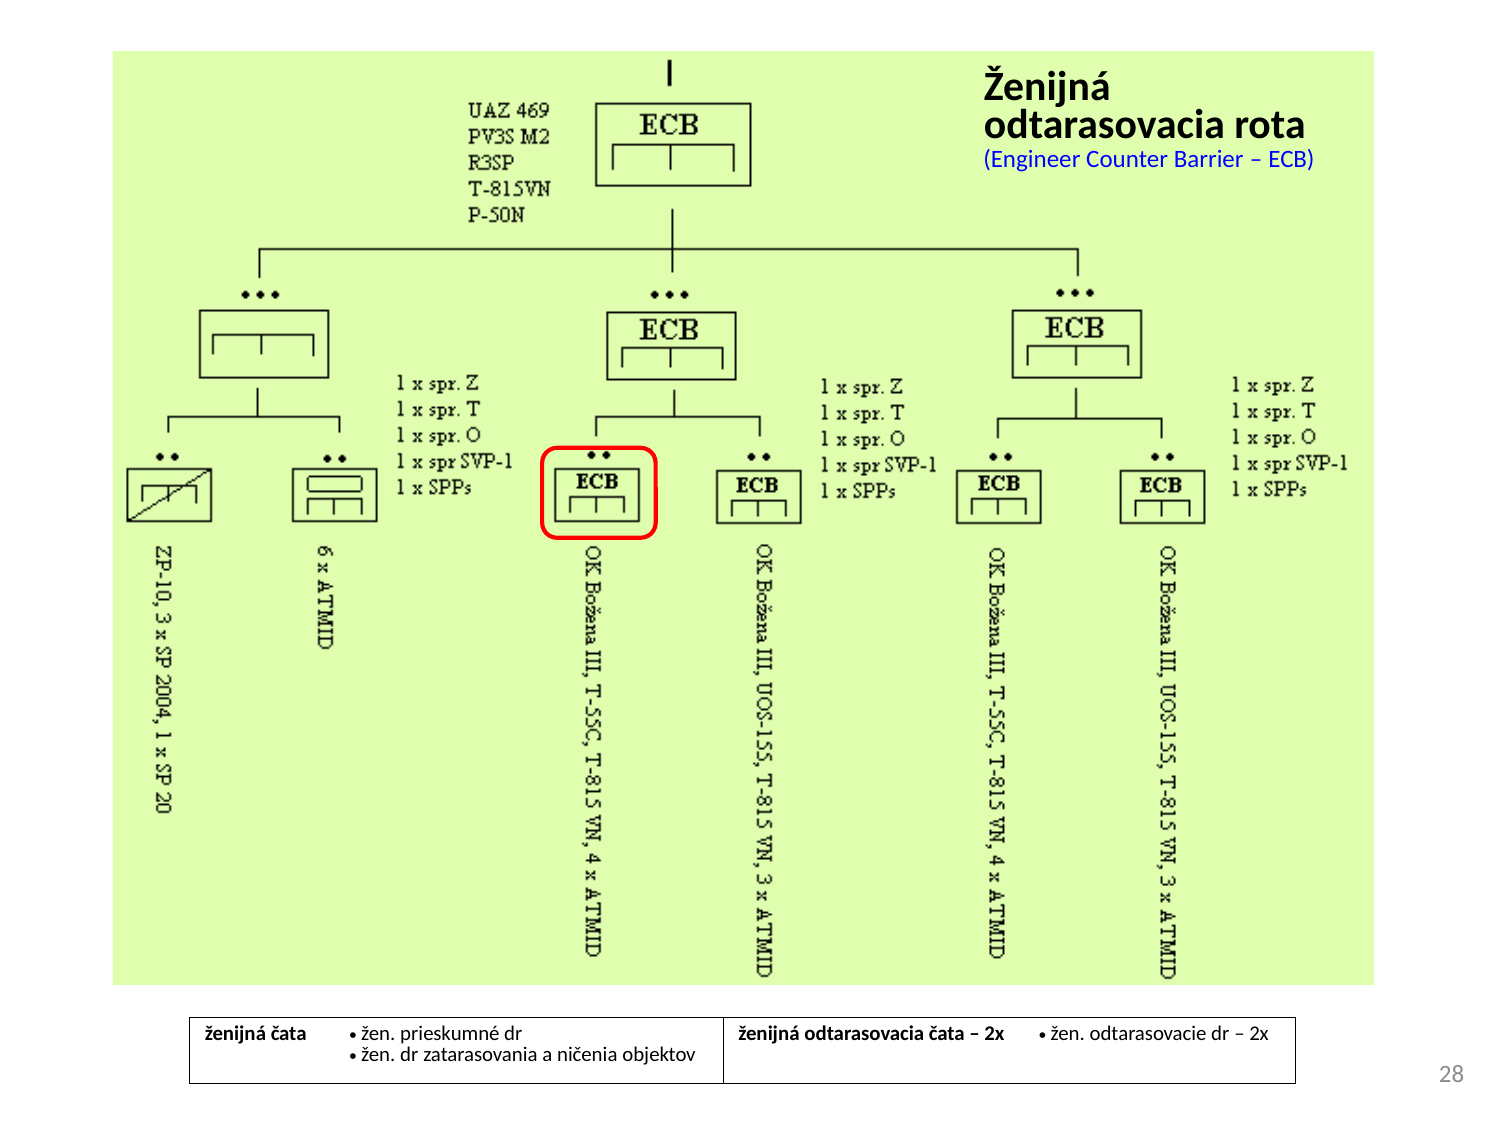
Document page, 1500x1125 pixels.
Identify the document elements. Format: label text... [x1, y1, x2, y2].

picture [112, 51, 1375, 985]
table_header žen. odtarasovacie dr – 2x [1024, 1018, 1295, 1083]
table_header ženijná odtarasovacia čata – 2x [724, 1018, 1024, 1083]
slide_number 28 [1373, 1042, 1480, 1103]
table_header žen. prieskumné dr žen. dr zatarasovania a ničenia objektov [334, 1018, 723, 1083]
table_header ženijná čata [190, 1018, 334, 1083]
